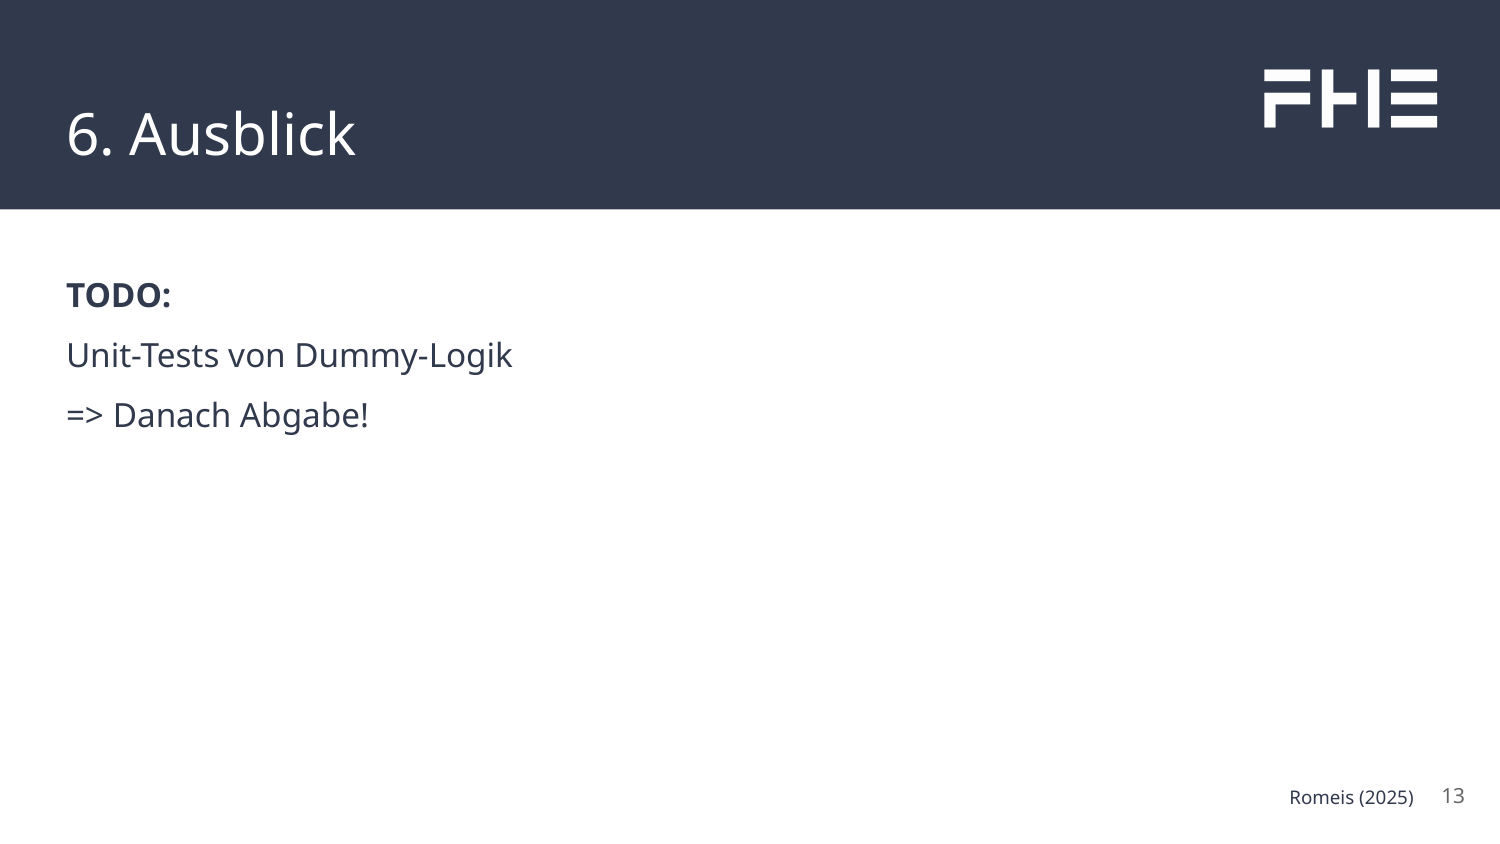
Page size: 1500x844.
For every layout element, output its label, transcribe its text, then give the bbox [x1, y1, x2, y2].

text_box Romeis (2025) [1274, 770, 1435, 824]
text_box TODO: Unit-Tests von Dummy-Logik => Danach Abgabe! [51, 239, 616, 765]
picture [1264, 69, 1445, 128]
title 6. Ausblick [51, 82, 1449, 185]
slide_number 13 [1389, 764, 1480, 830]
